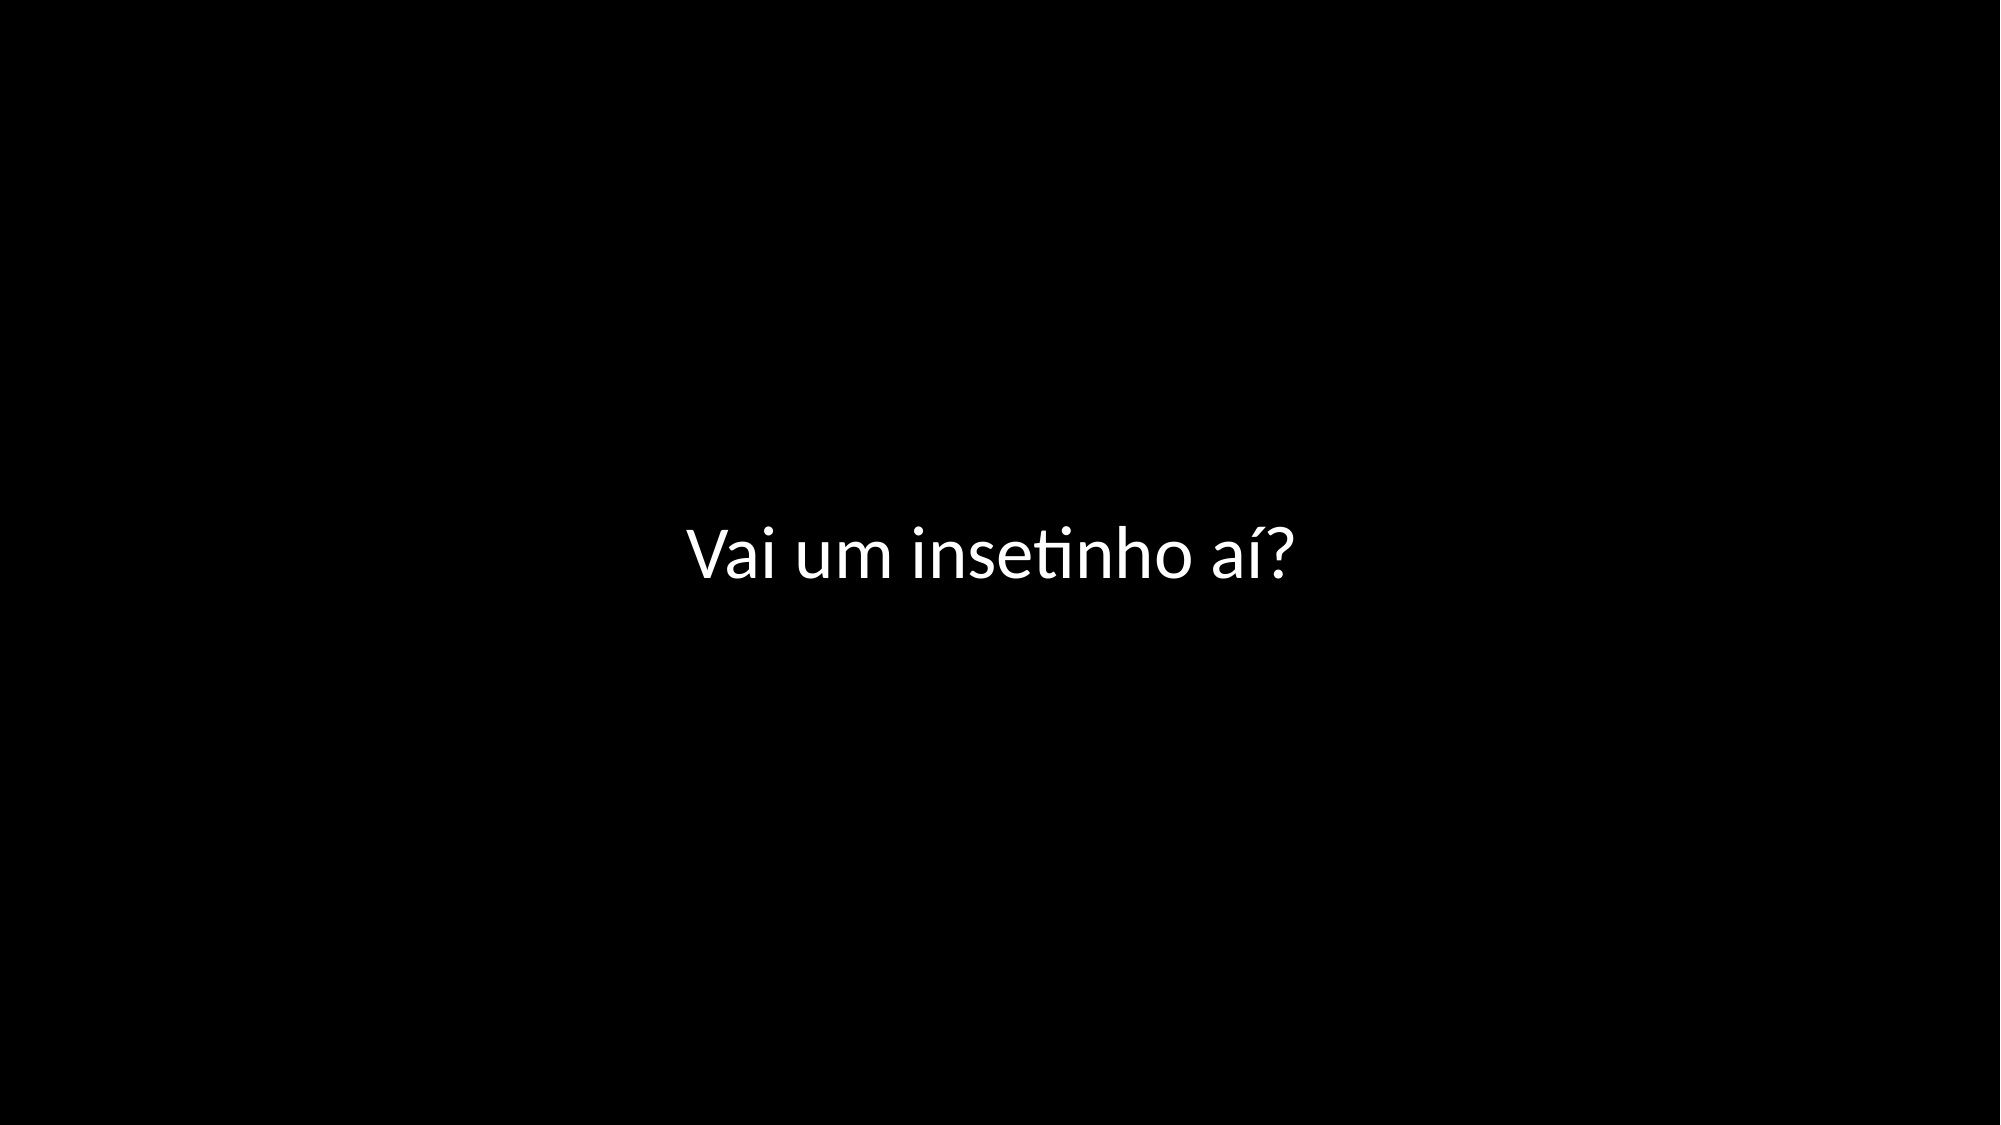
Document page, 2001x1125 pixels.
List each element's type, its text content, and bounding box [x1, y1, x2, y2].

text_box [392, 428, 1544, 620]
text_box Vai um insetinho aí? [417, 453, 1569, 645]
